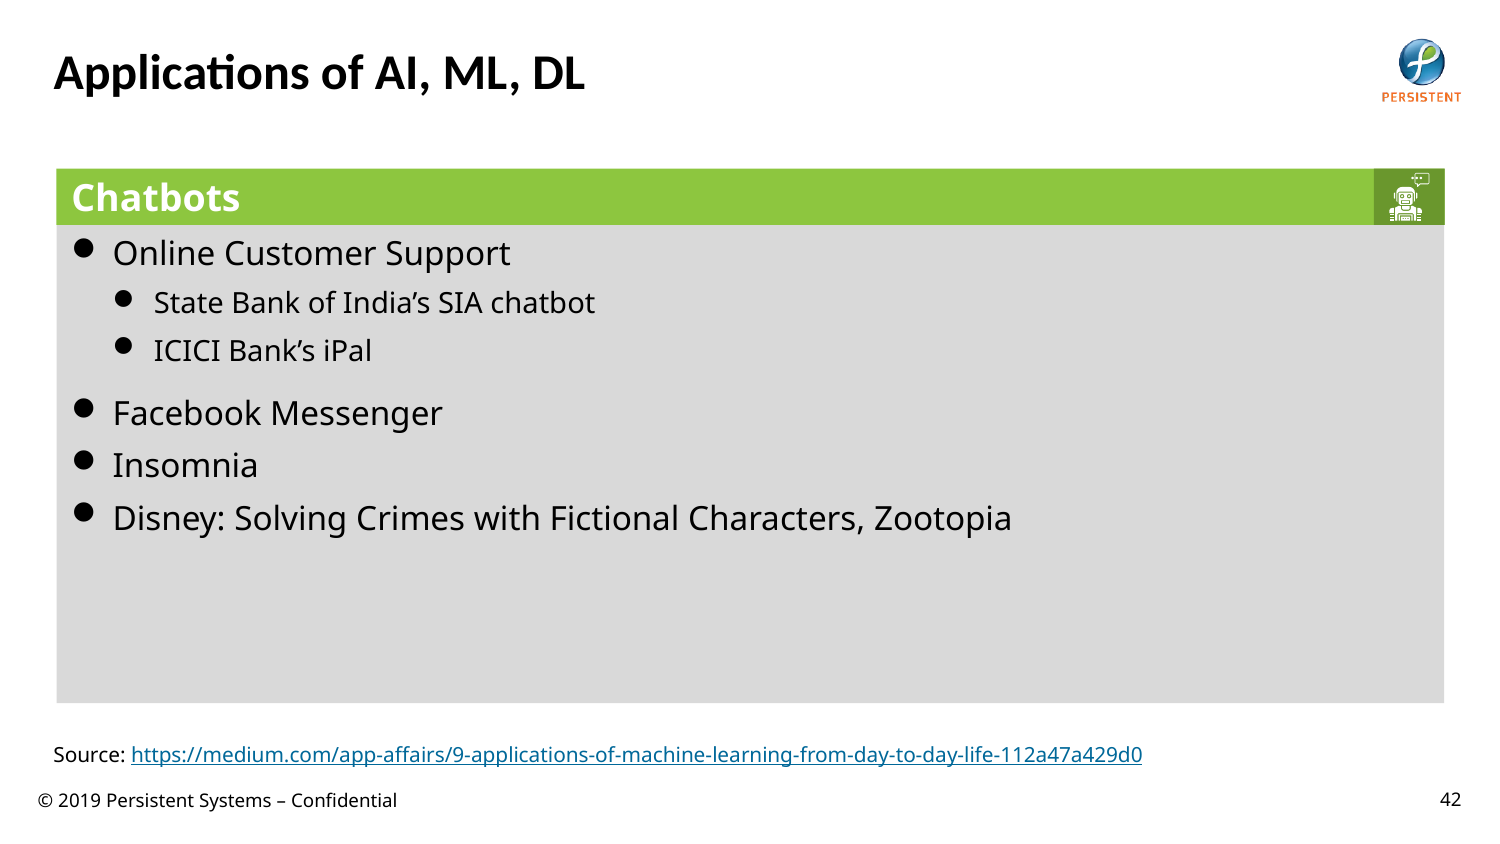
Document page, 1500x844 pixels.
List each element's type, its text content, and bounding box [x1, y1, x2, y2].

text_box Online Customer Support State Bank of India’s SIA chatbot ICICI Bank’s iPal Facebook Messenger Insomnia Disney: Solving Crimes with Fictional Characters, Zootopia [56, 225, 1445, 704]
slide_number 42 [1138, 778, 1477, 824]
picture [1367, 36, 1476, 102]
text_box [1389, 172, 1430, 221]
footer © 2019 Persistent Systems – Confidential [22, 778, 467, 824]
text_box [56, 168, 1445, 225]
title Applications of AI, ML, DL [38, 38, 1342, 177]
text_box Source: https://medium.com/app-affairs/9-applications-of-machine-learning-from-day-to-day-life-112a47a429d0 [38, 733, 1434, 777]
